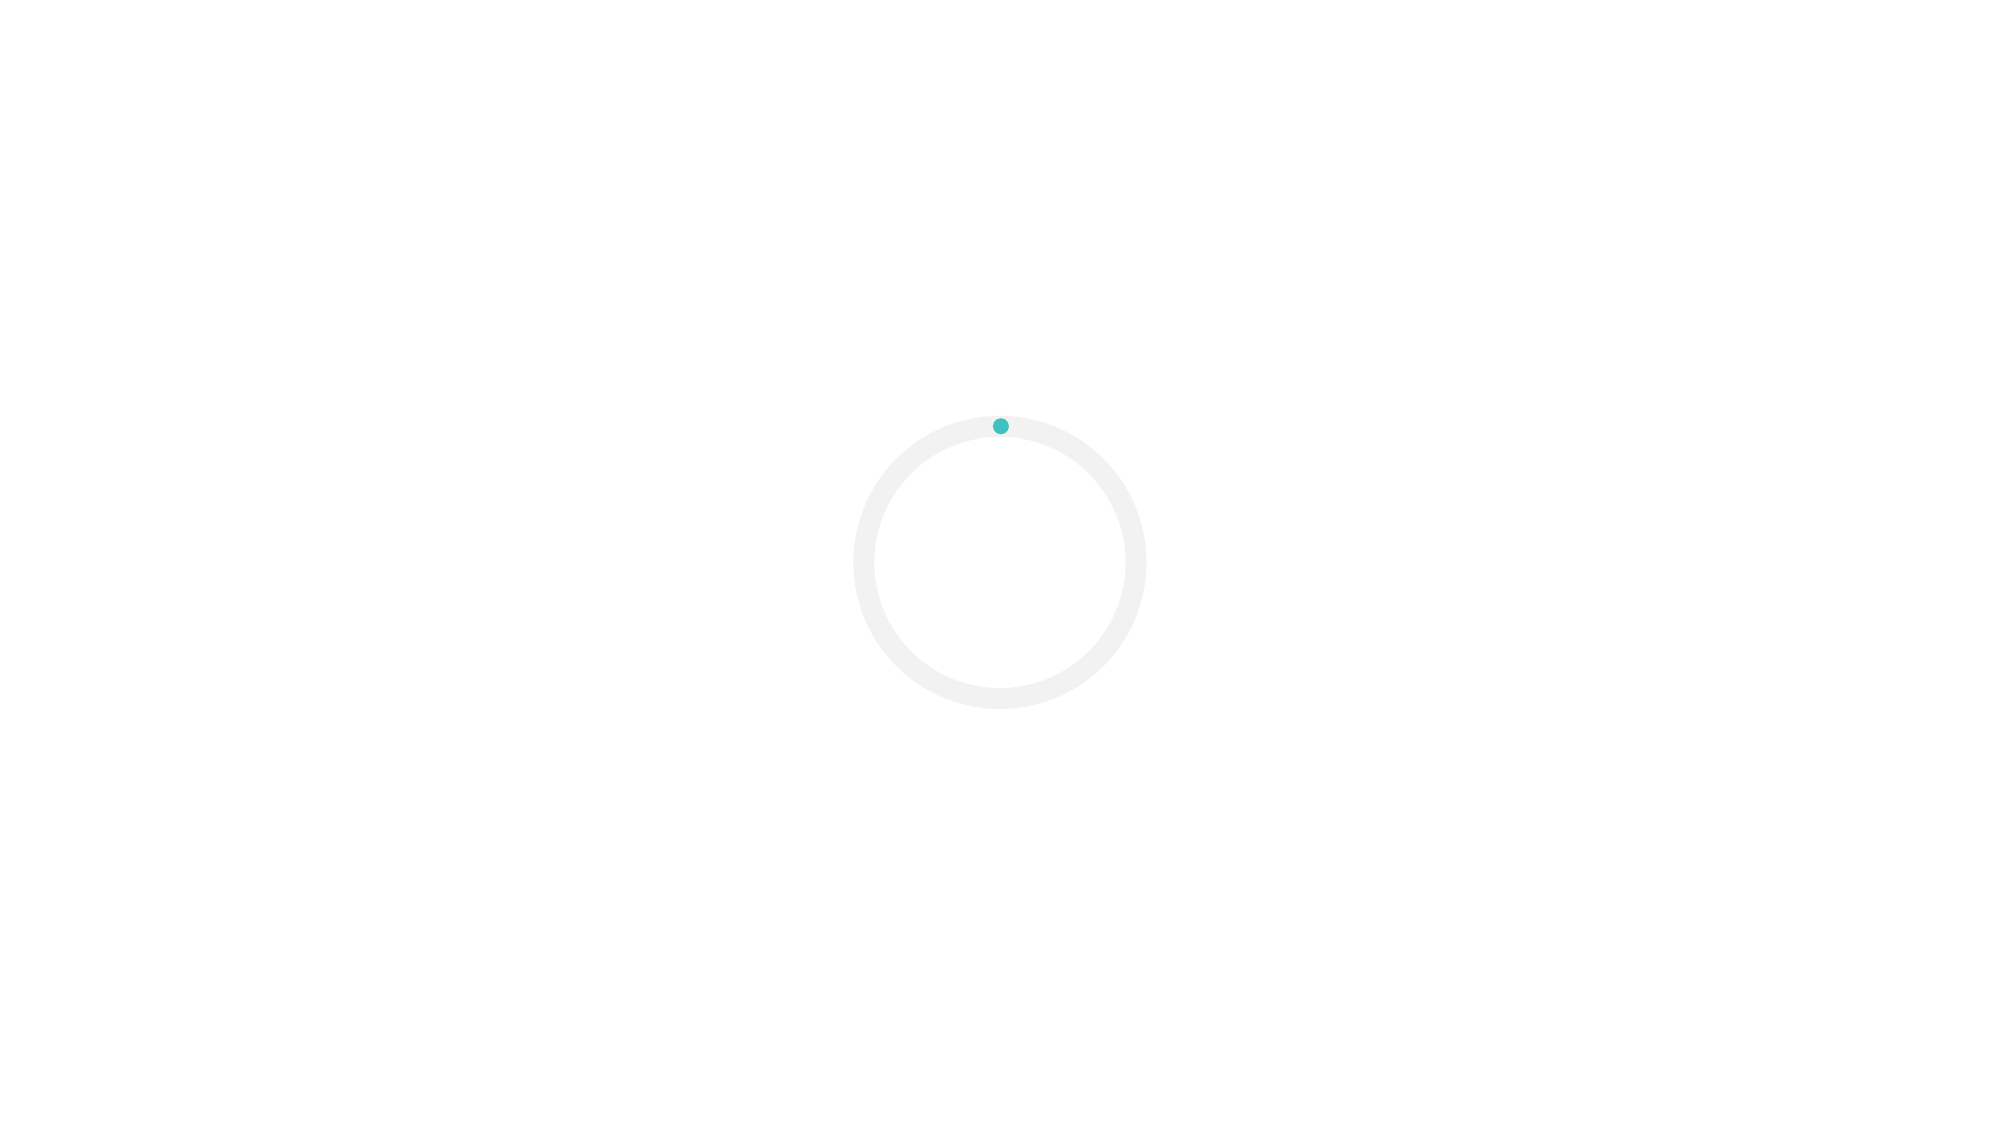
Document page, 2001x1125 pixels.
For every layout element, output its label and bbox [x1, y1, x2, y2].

text_box [816, 379, 1184, 746]
